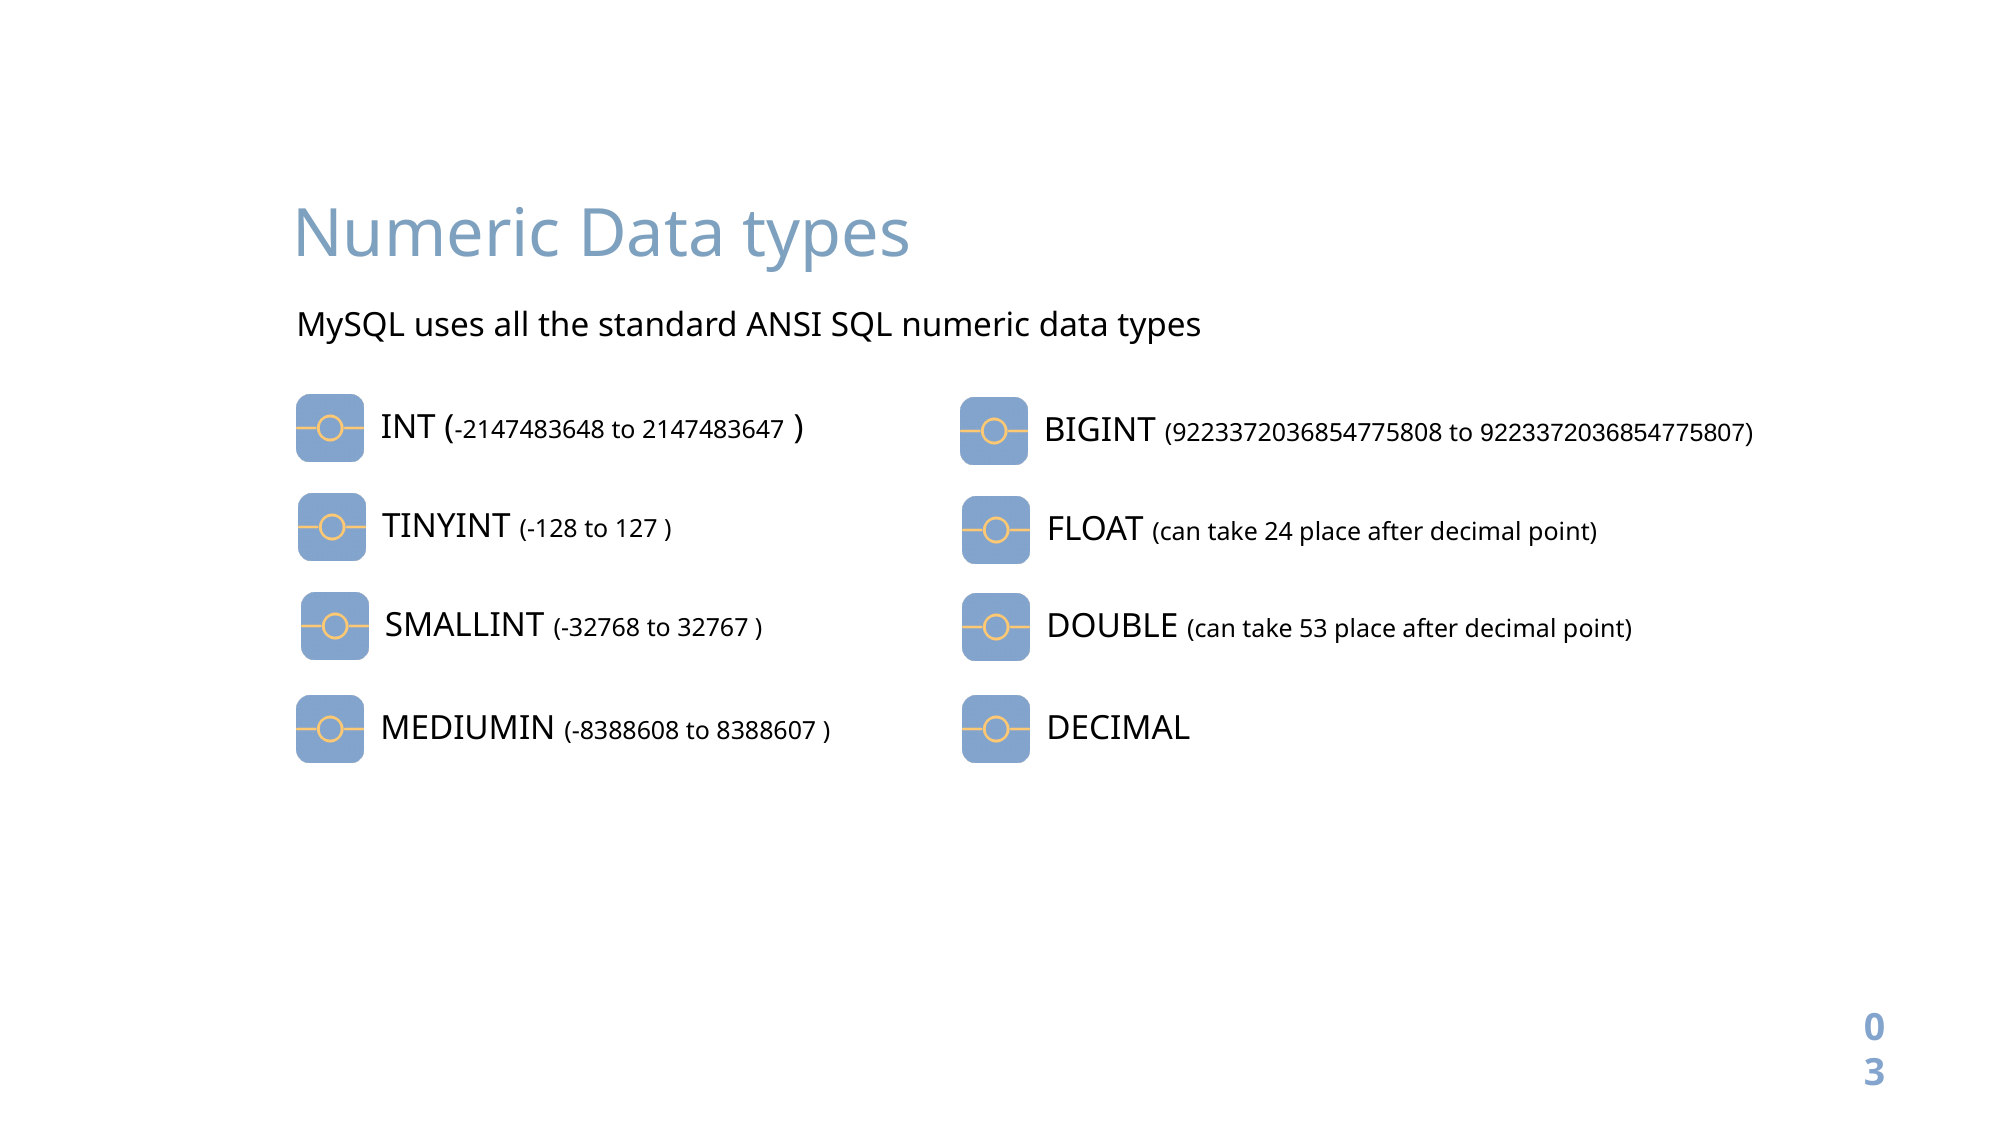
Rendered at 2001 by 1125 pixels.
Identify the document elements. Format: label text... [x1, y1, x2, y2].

picture [296, 394, 364, 462]
text_box MEDIUMIN (-8388608 to 8388607 ) [365, 698, 887, 754]
text_box SMALLINT (-32768 to 32767 ) [370, 596, 866, 651]
text_box 03 [1849, 995, 1922, 1101]
text_box DOUBLE (can take 53 place after decimal point) [1031, 597, 1780, 652]
picture [962, 496, 1030, 564]
text_box TINYINT (-128 to 127 ) [367, 496, 930, 592]
picture [959, 397, 1028, 465]
text_box Numeric Data types [277, 182, 960, 277]
picture [298, 493, 366, 561]
picture [301, 592, 369, 660]
text_box BIGINT (9223372036854775808 to 9223372036854775807) [1029, 400, 1778, 456]
picture [296, 695, 364, 763]
text_box MySQL uses all the standard ANSI SQL numeric data types [281, 295, 1718, 350]
text_box DECIMAL [1031, 699, 1400, 754]
picture [962, 593, 1030, 661]
text_box INT (-2147483648 to 2147483647 ) [366, 397, 866, 453]
text_box FLOAT (can take 24 place after decimal point) [1032, 500, 1737, 555]
picture [962, 695, 1030, 763]
